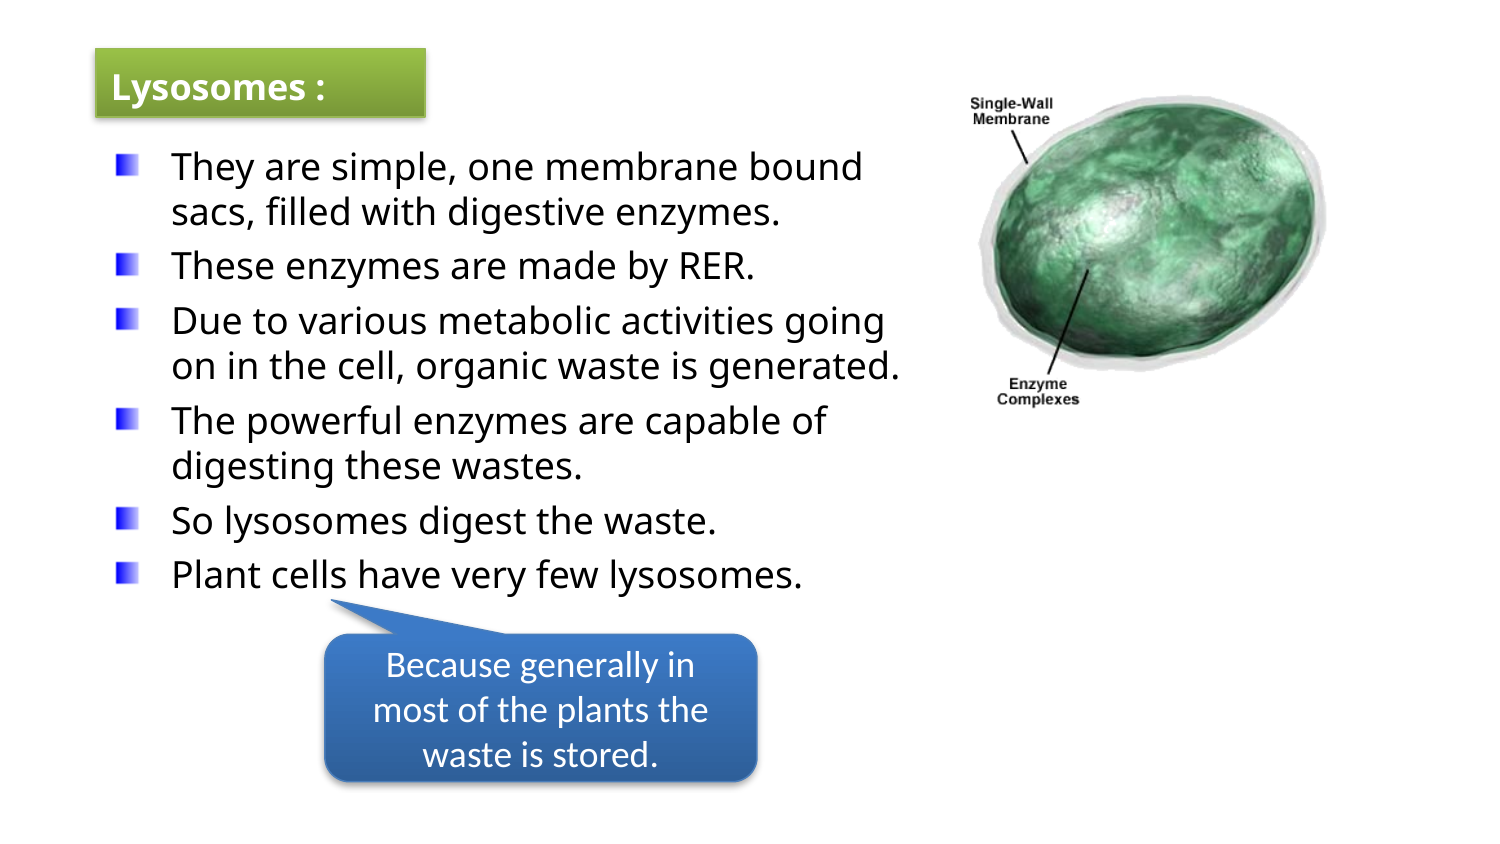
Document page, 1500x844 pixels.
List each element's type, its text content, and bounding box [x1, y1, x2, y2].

picture [114, 560, 142, 587]
picture [114, 406, 142, 433]
text_box They are simple, one membrane bound sacs, filled with digestive enzymes. [99, 135, 950, 235]
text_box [970, 78, 1332, 410]
text_box Lysosomes : [95, 48, 426, 118]
picture [114, 505, 142, 533]
text_box Because generally in most of the plants the waste is stored. [324, 599, 758, 783]
text_box Plant cells have very few lysosomes. [99, 543, 950, 604]
picture [114, 251, 142, 279]
picture [114, 152, 142, 179]
text_box Due to various metabolic activities going on in the cell, organic waste is generated. [99, 289, 950, 389]
text_box The powerful enzymes are capable of digesting these wastes. [99, 389, 950, 489]
text_box So lysosomes digest the waste. [99, 489, 950, 543]
text_box These enzymes are made by RER. [99, 235, 950, 289]
picture [114, 306, 142, 333]
